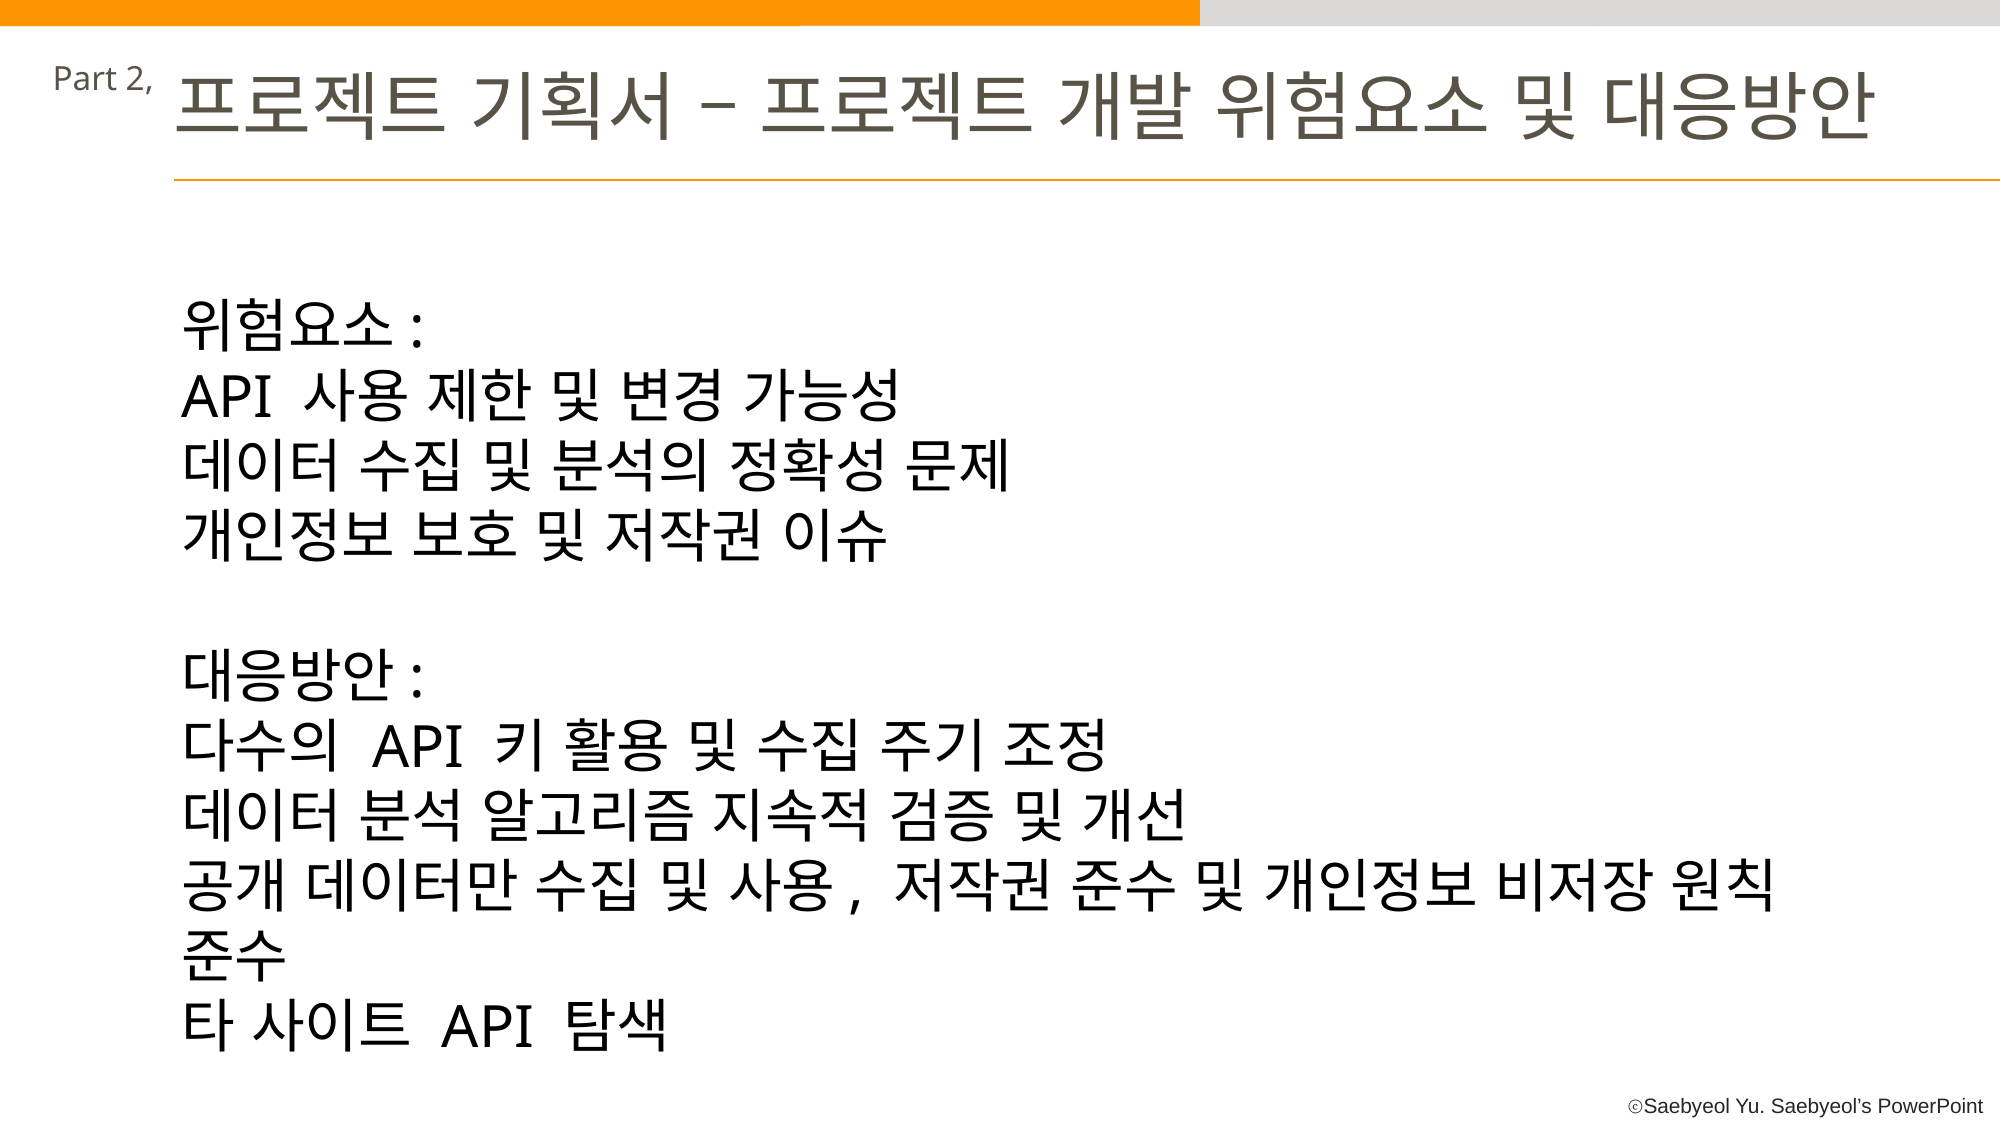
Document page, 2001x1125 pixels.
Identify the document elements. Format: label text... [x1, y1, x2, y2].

text_box 프로젝트 기획서 – 프로젝트 개발 위험요소 및 대응방안 [158, 52, 1894, 158]
text_box [799, 0, 1201, 27]
text_box [1201, 0, 1599, 27]
text_box [399, 0, 799, 27]
text_box Part 2, [37, 49, 169, 105]
text_box [0, 0, 399, 27]
text_box [1599, 0, 2000, 27]
text_box 위험요소: API 사용 제한 및 변경 가능성 데이터 수집 및 분석의 정확성 문제 개인정보 보호 및 저작권 이슈 대응방안: 다수의 API 키 활용 및 수집 주기 조정 데이터 분석 알고리즘 지속적 검증 및 개선 공개 데이터만 수집 및 사용, 저작권 준수 및 개인정보 비저장 원칙 준수 타 사이트 API 탐색 [166, 211, 1885, 1067]
